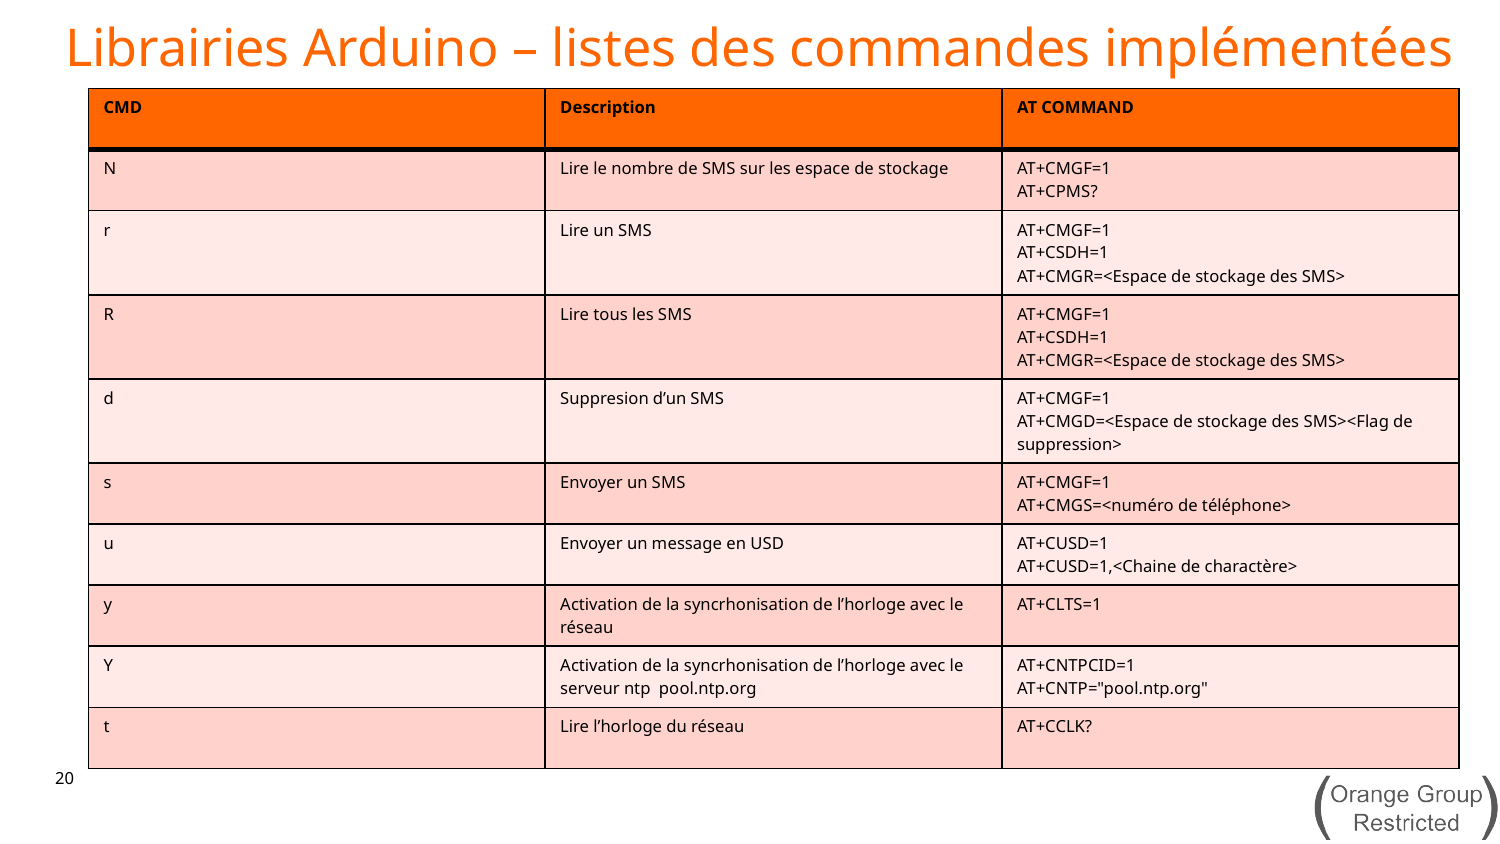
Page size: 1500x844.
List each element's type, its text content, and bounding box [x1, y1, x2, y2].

table_header AT COMMAND [1003, 89, 1458, 147]
table_header Description [546, 89, 1001, 147]
table_cell AT+CCLK? [1003, 708, 1458, 768]
table_cell R [89, 296, 544, 378]
table_cell AT+CNTPCID=1 AT+CNTP="pool.ntp.org" [1003, 647, 1458, 707]
table_cell Lire l’horloge du réseau [546, 708, 1001, 768]
table_cell y [89, 586, 544, 645]
table_cell Lire un SMS [546, 211, 1001, 294]
table_cell s [89, 464, 544, 523]
table_cell Activation de la syncrhonisation de l’horloge avec le serveur ntp pool.ntp.org [546, 647, 1001, 707]
table_cell AT+CMGF=1 AT+CSDH=1 AT+CMGR=<Espace de stockage des SMS> [1003, 211, 1458, 294]
table_header CMD [89, 89, 544, 147]
table_cell Lire le nombre de SMS sur les espace de stockage [546, 152, 1001, 210]
table_cell AT+CMGF=1 AT+CSDH=1 AT+CMGR=<Espace de stockage des SMS> [1003, 296, 1458, 378]
table_cell N [89, 152, 544, 210]
table_cell AT+CMGF=1 AT+CMGD=<Espace de stockage des SMS><Flag de suppression> [1003, 380, 1458, 462]
table_cell t [89, 708, 544, 768]
text_box Librairies Arduino – listes des commandes implémentées [64, 14, 1483, 85]
table_cell Activation de la syncrhonisation de l’horloge avec le réseau [546, 586, 1001, 645]
table_cell Y [89, 647, 544, 707]
table_cell AT+CUSD=1 AT+CUSD=1,<Chaine de charactère> [1003, 525, 1458, 584]
table_cell r [89, 211, 544, 294]
table_cell Lire tous les SMS [546, 296, 1001, 378]
table_cell Envoyer un SMS [546, 464, 1001, 523]
table_cell AT+CMGF=1 AT+CMGS=<numéro de téléphone> [1003, 464, 1458, 523]
table_cell AT+CLTS=1 [1003, 586, 1458, 645]
picture [1310, 753, 1500, 844]
table_cell AT+CMGF=1 AT+CPMS? [1003, 152, 1458, 210]
table_cell u [89, 525, 544, 584]
table_cell d [89, 380, 544, 462]
table_cell Suppresion d’un SMS [546, 380, 1001, 462]
table_cell Envoyer un message en USD [546, 525, 1001, 584]
